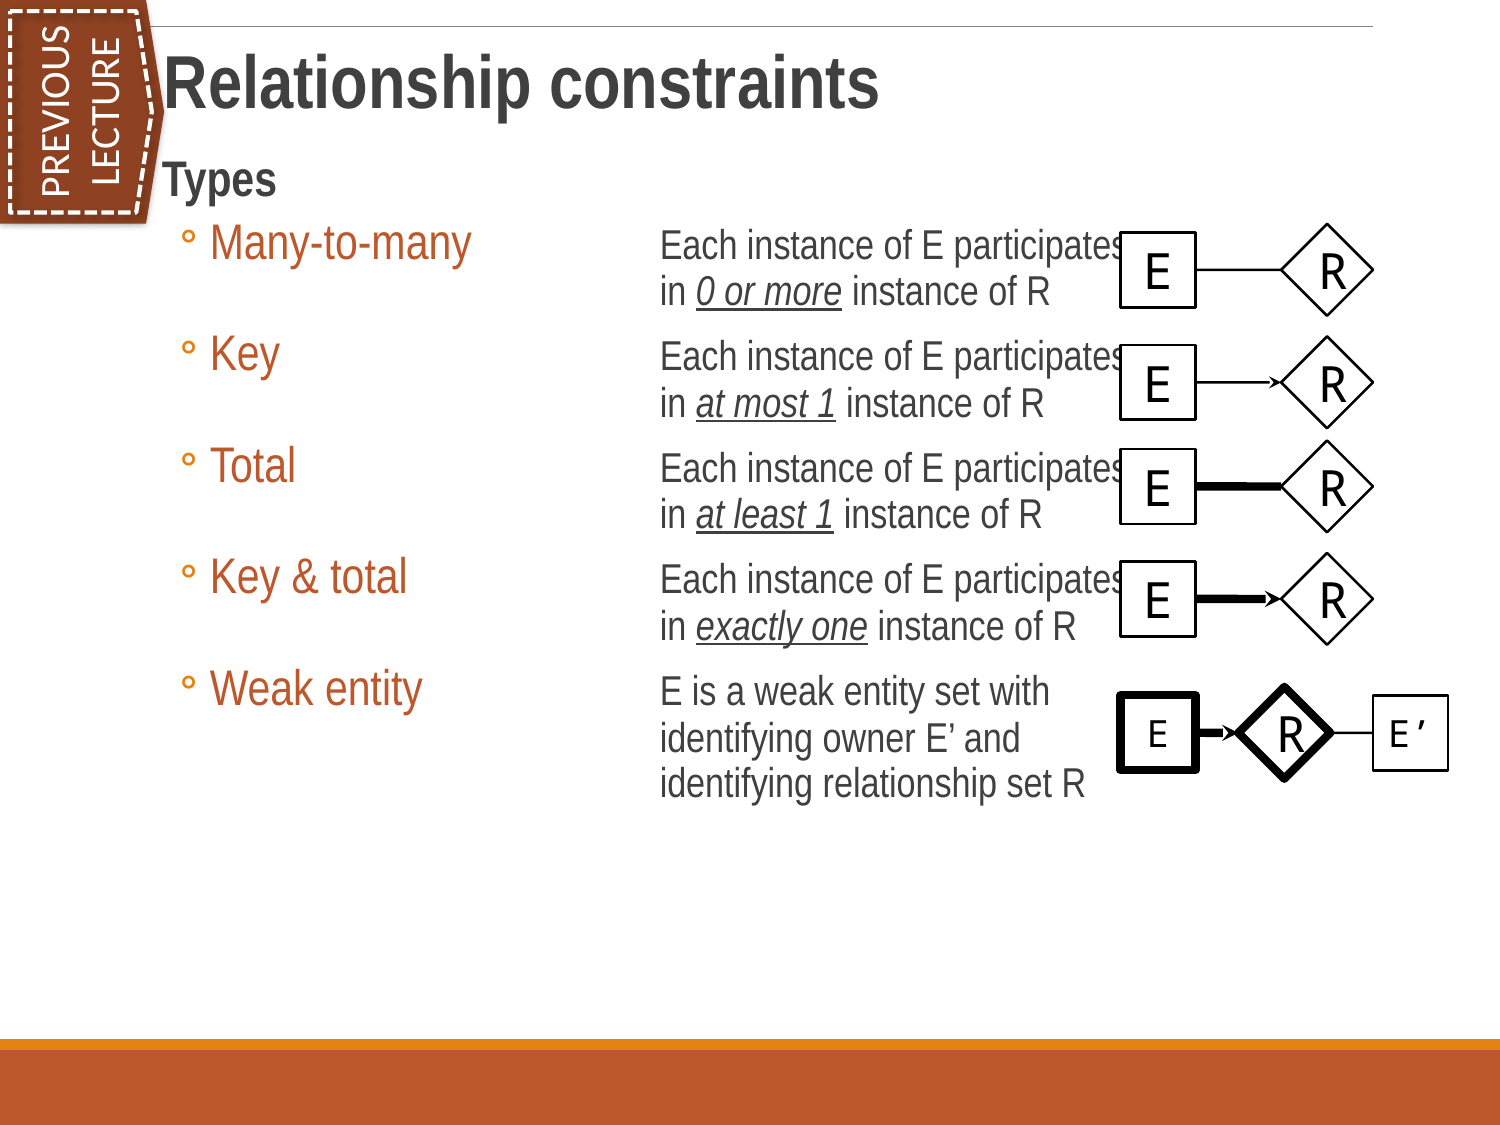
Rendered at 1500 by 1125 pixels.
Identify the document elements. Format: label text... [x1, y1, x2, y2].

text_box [1270, 601, 1282, 606]
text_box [1197, 384, 1282, 390]
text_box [1227, 736, 1240, 740]
text_box R [1282, 222, 1374, 317]
text_box E [1119, 448, 1197, 525]
text_box R [1282, 439, 1374, 534]
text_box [1332, 735, 1372, 740]
text_box E [1119, 231, 1197, 309]
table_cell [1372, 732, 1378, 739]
text_box R [1239, 685, 1331, 780]
text_box E [1119, 344, 1197, 421]
text_box R [1282, 552, 1374, 646]
text_box E [1119, 560, 1197, 638]
list Relationship constraints Types Many-to-many Each instance of E participates in 0 or more instance of R Key Each instance of E participates in at most 1 instance of R Total Each instance of E participates in at least 1 instance of R Key & total Each instance of E participates in exactly one instance of R Weak entity E is a weak entity set with identifying owner E’ and identifying relationship set R [146, 35, 1374, 1034]
text_box E’ [1372, 694, 1449, 772]
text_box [0, 29, 195, 195]
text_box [1197, 272, 1283, 278]
text_box R [1282, 335, 1374, 430]
text_box E [1119, 694, 1197, 772]
